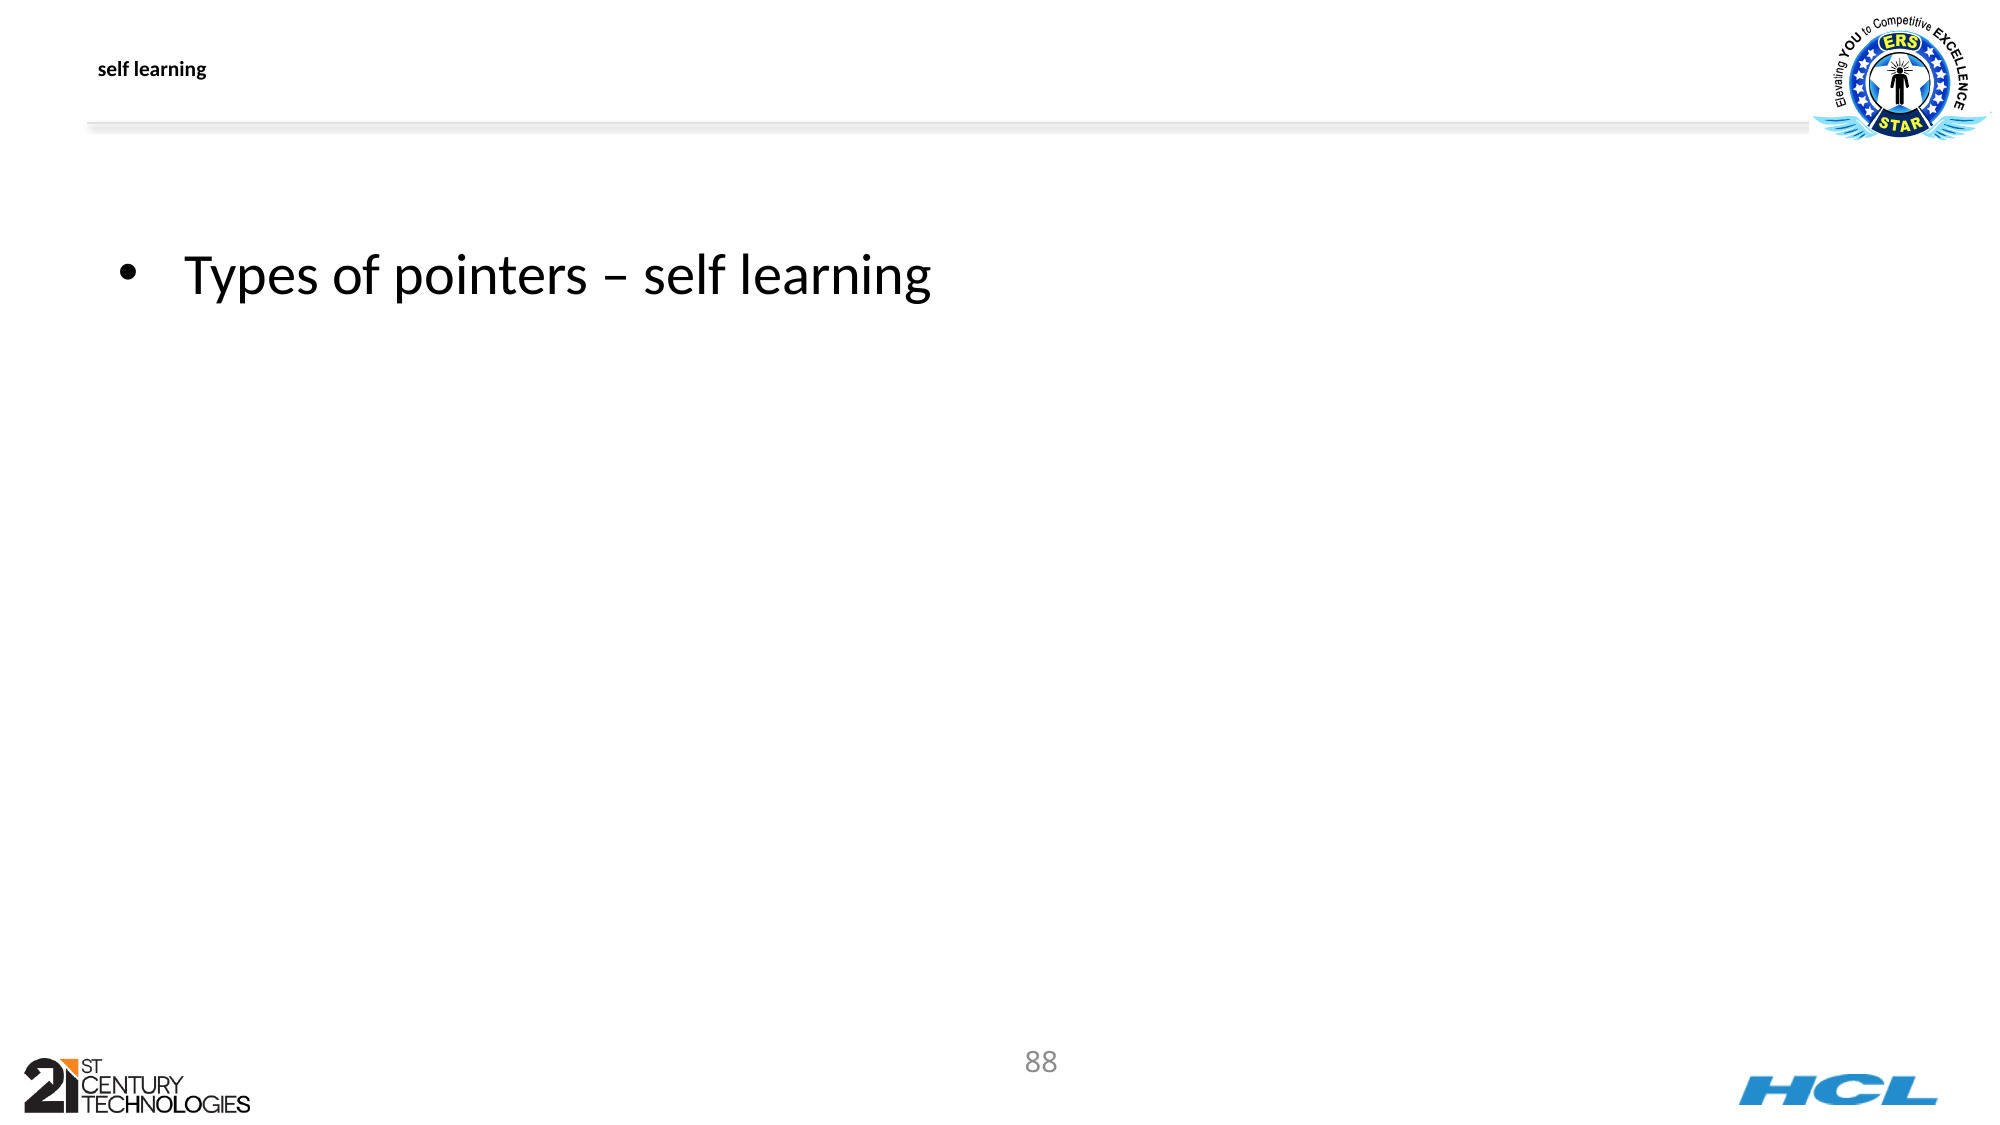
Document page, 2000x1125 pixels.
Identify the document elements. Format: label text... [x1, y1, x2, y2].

picture [24, 1058, 250, 1113]
list Types of pointers – self learning [99, 227, 1900, 970]
picture [1739, 1074, 1938, 1105]
slide_number 88 [808, 1033, 1275, 1094]
picture [1809, 10, 2000, 144]
title self learning [97, 28, 1638, 107]
